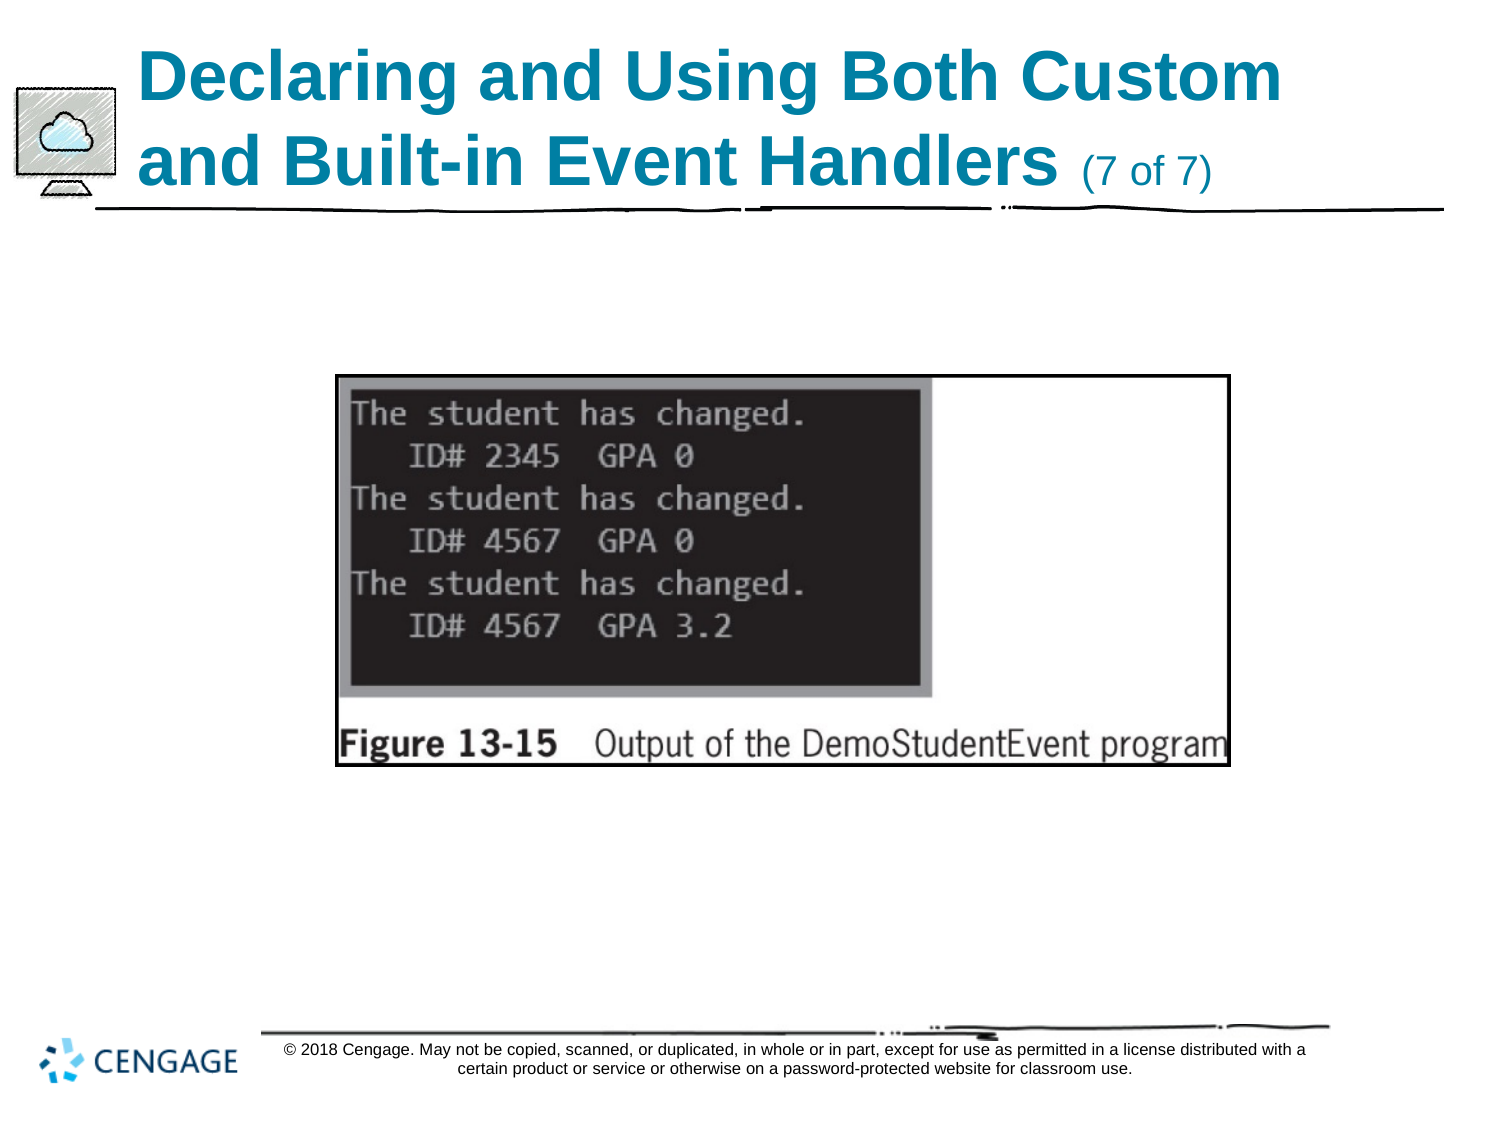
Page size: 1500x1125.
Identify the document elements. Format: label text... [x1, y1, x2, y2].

title Declaring and Using Both Custom and Built-in Event Handlers (7 of 7) [137, 28, 1430, 200]
list © 2018 Cengage. May not be copied, scanned, or duplicated, in whole or in part, except for use as permitted in a license distributed with a certain product or service or otherwise on a password-protected website for classroom use. [261, 1040, 1331, 1089]
picture [13, 86, 117, 201]
picture [19, 1024, 250, 1096]
picture [95, 205, 1444, 213]
picture [335, 374, 1232, 767]
picture [261, 1024, 1331, 1040]
